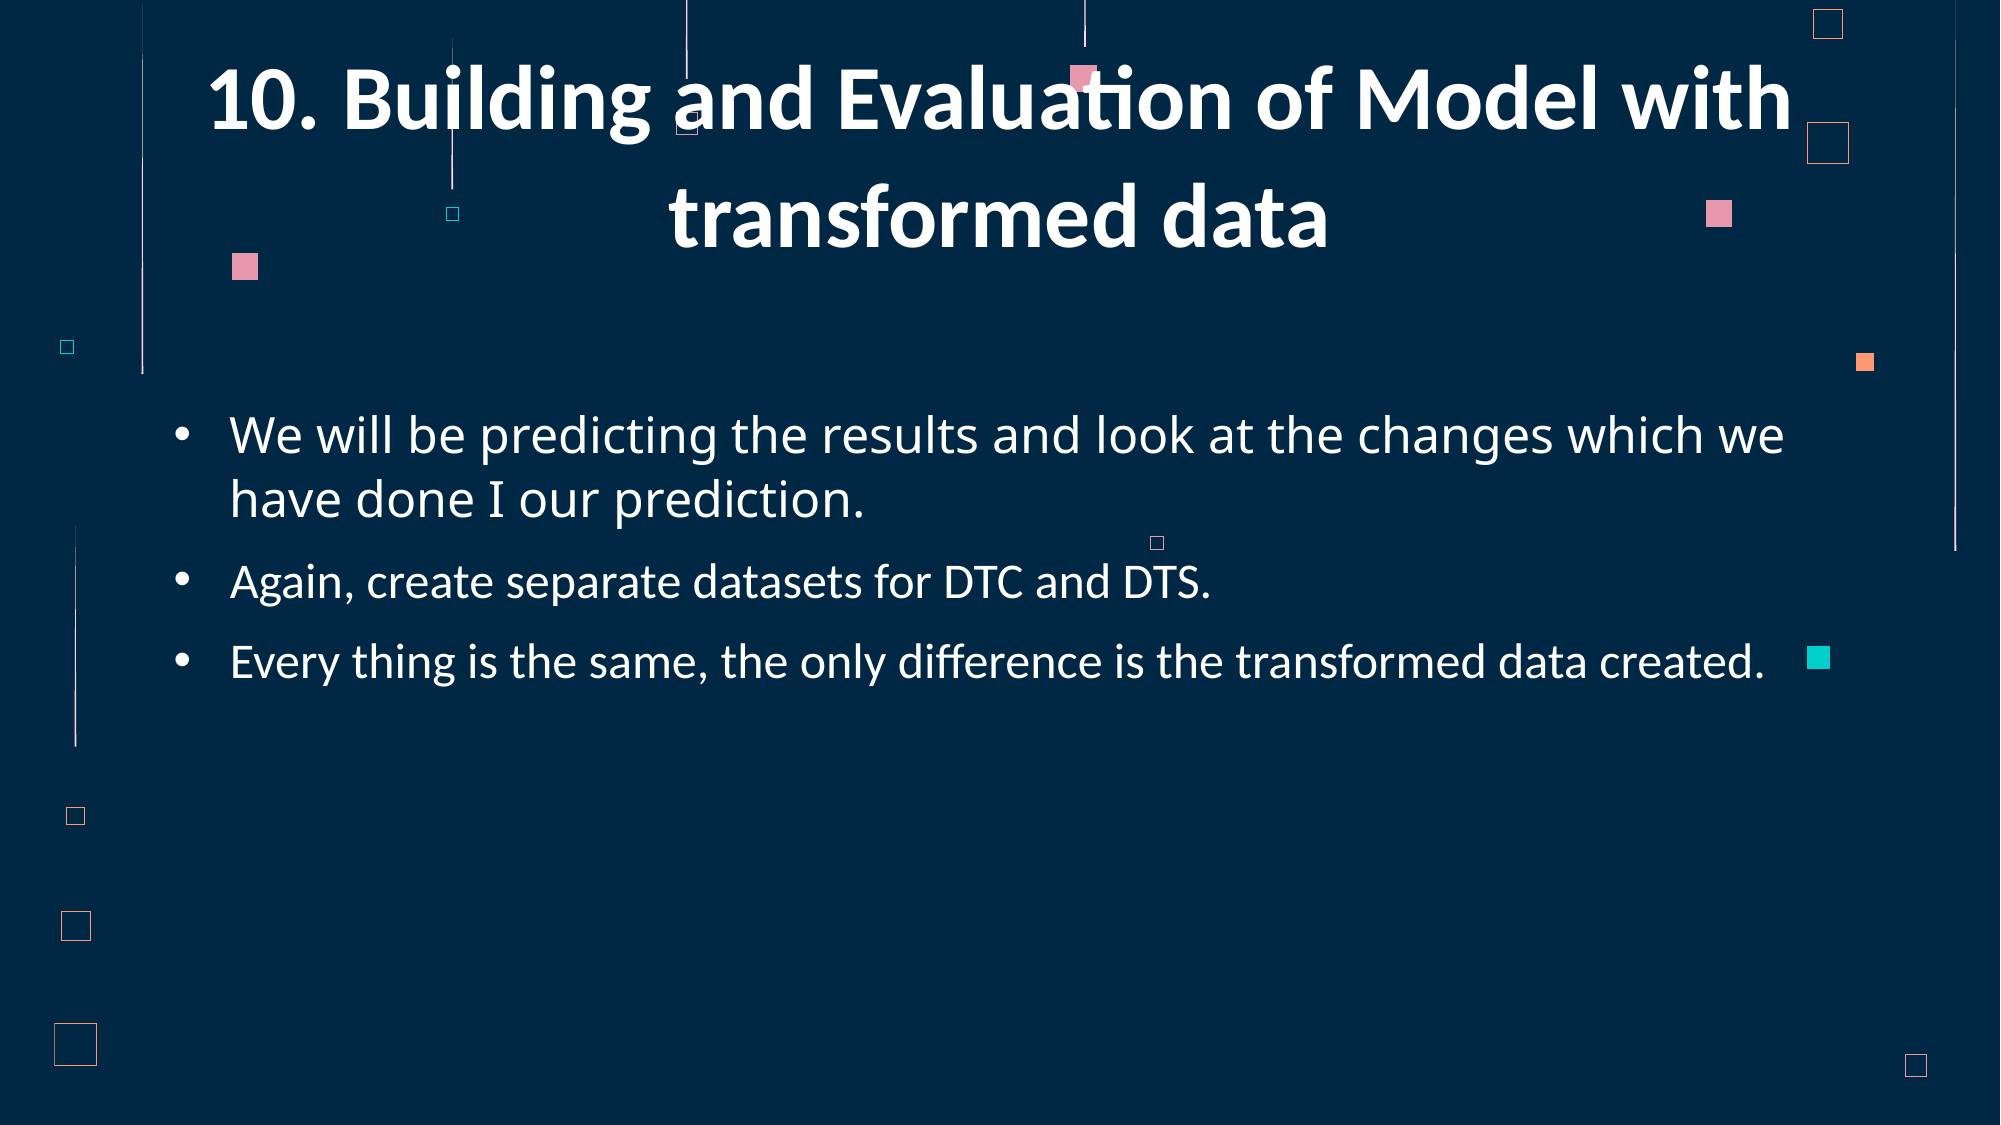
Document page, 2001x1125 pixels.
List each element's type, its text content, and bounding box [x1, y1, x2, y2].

subtitle We will be predicting the results and look at the changes which we have done I our prediction. Again, create separate datasets for DTC and DTS. Every thing is the same, the only difference is the transformed data created. [139, 383, 1923, 1023]
text_box 10. Building and Evaluation of Model with transformed data [0, 0, 2000, 281]
